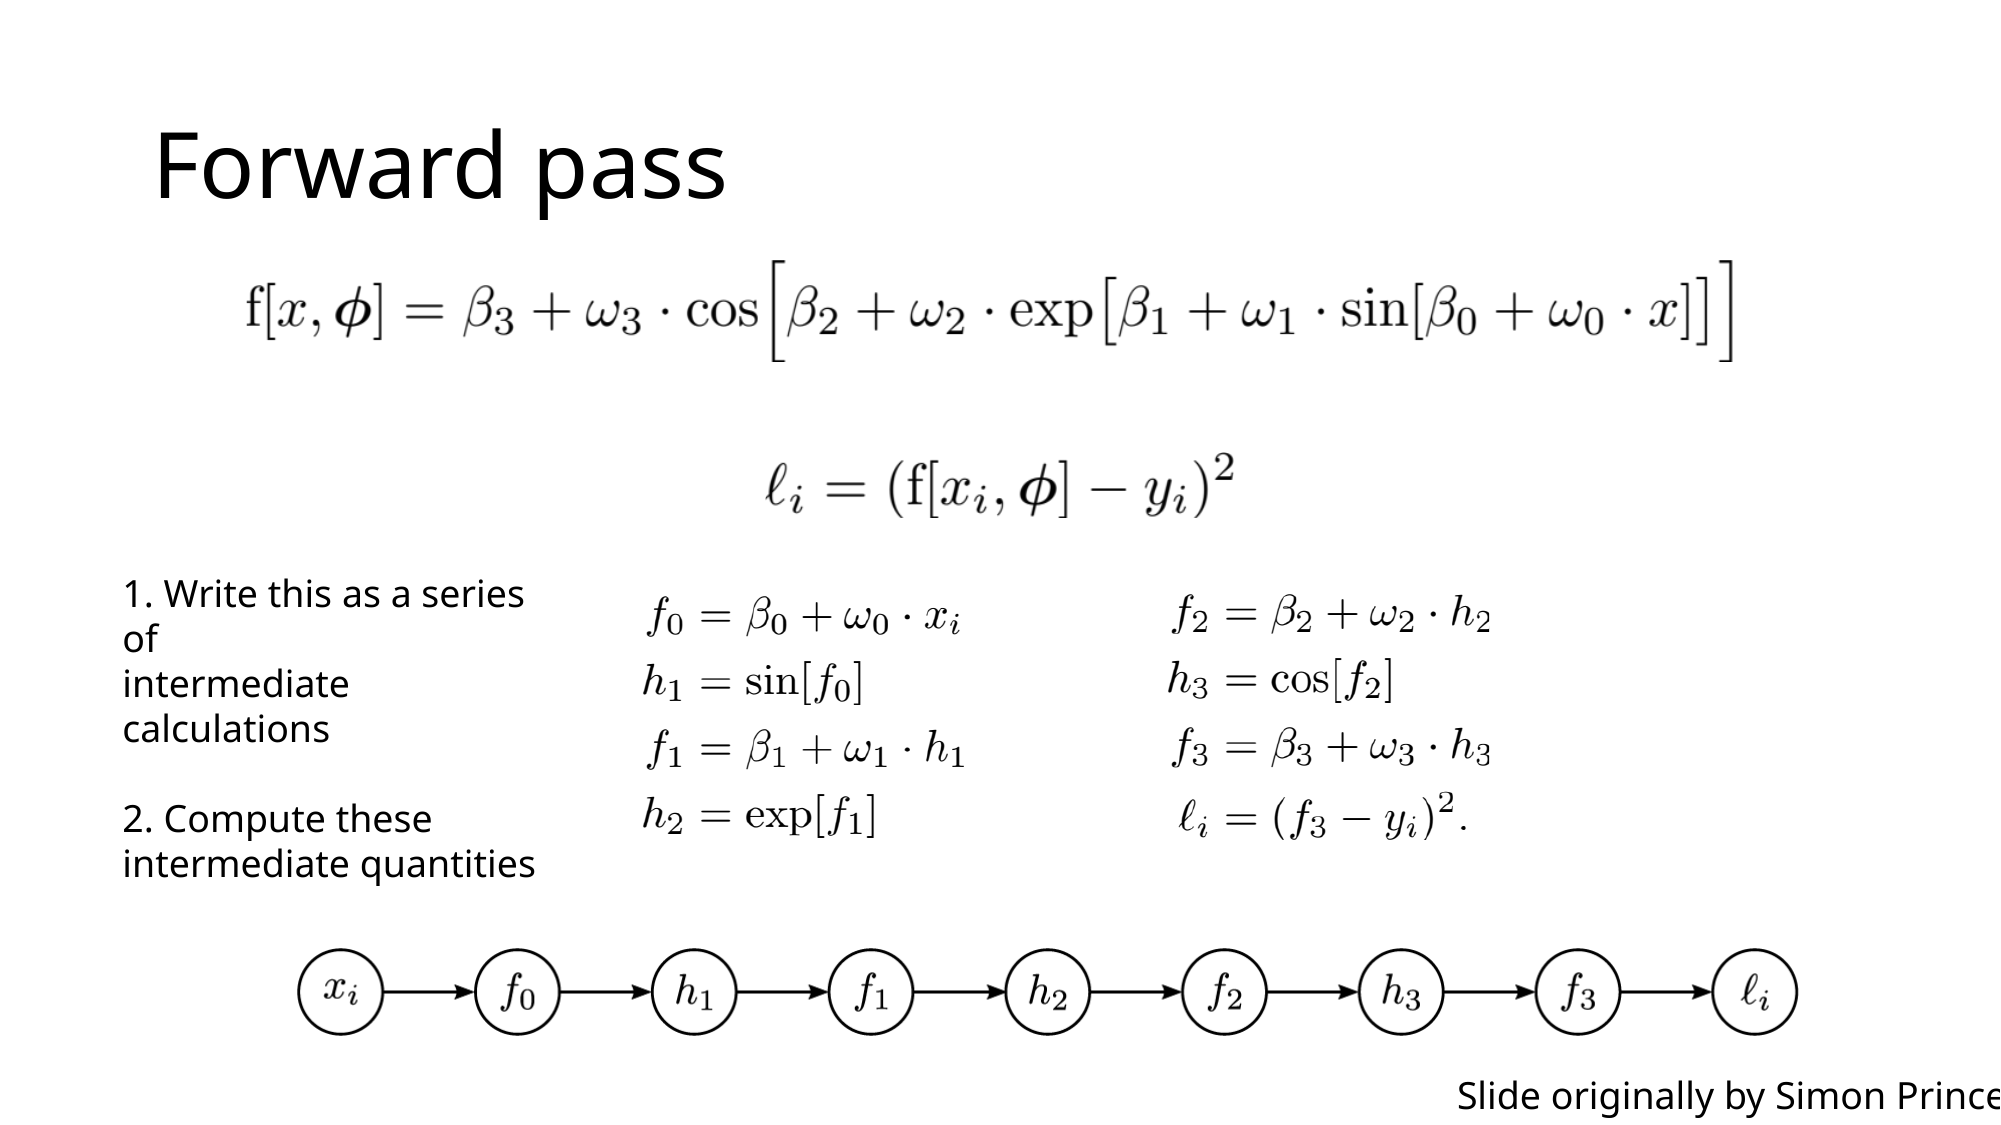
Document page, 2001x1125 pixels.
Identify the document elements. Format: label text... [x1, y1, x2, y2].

picture [764, 451, 1235, 518]
picture [641, 595, 965, 859]
text_box 1. Write this as a series of intermediate calculations 2. Compute these intermediate quantities [107, 562, 554, 893]
title Forward pass [137, 59, 1863, 278]
picture [274, 943, 1823, 1040]
text_box Slide originally by Simon Prince [1442, 1064, 2000, 1125]
picture [246, 258, 1741, 362]
picture [1166, 576, 1490, 841]
